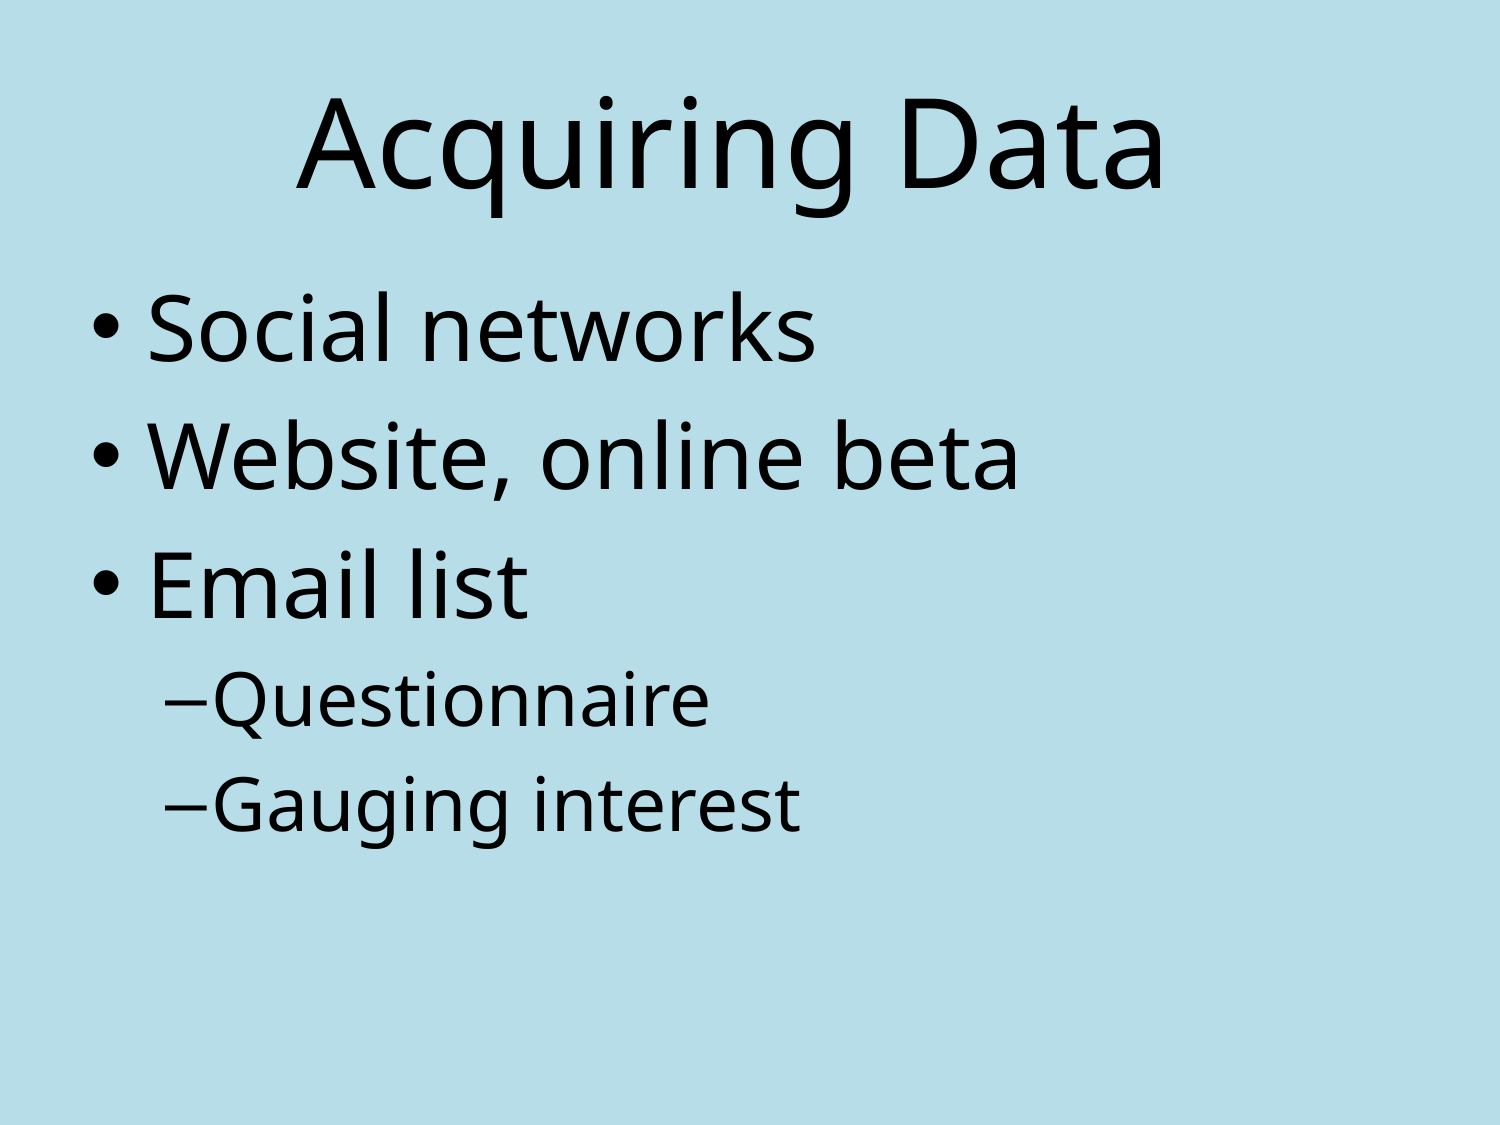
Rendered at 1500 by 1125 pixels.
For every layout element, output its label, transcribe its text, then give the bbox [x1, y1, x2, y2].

list Social networks Website, online beta Email list Questionnaire Gauging interest [75, 262, 1425, 1005]
title Acquiring Data [75, 45, 1425, 233]
